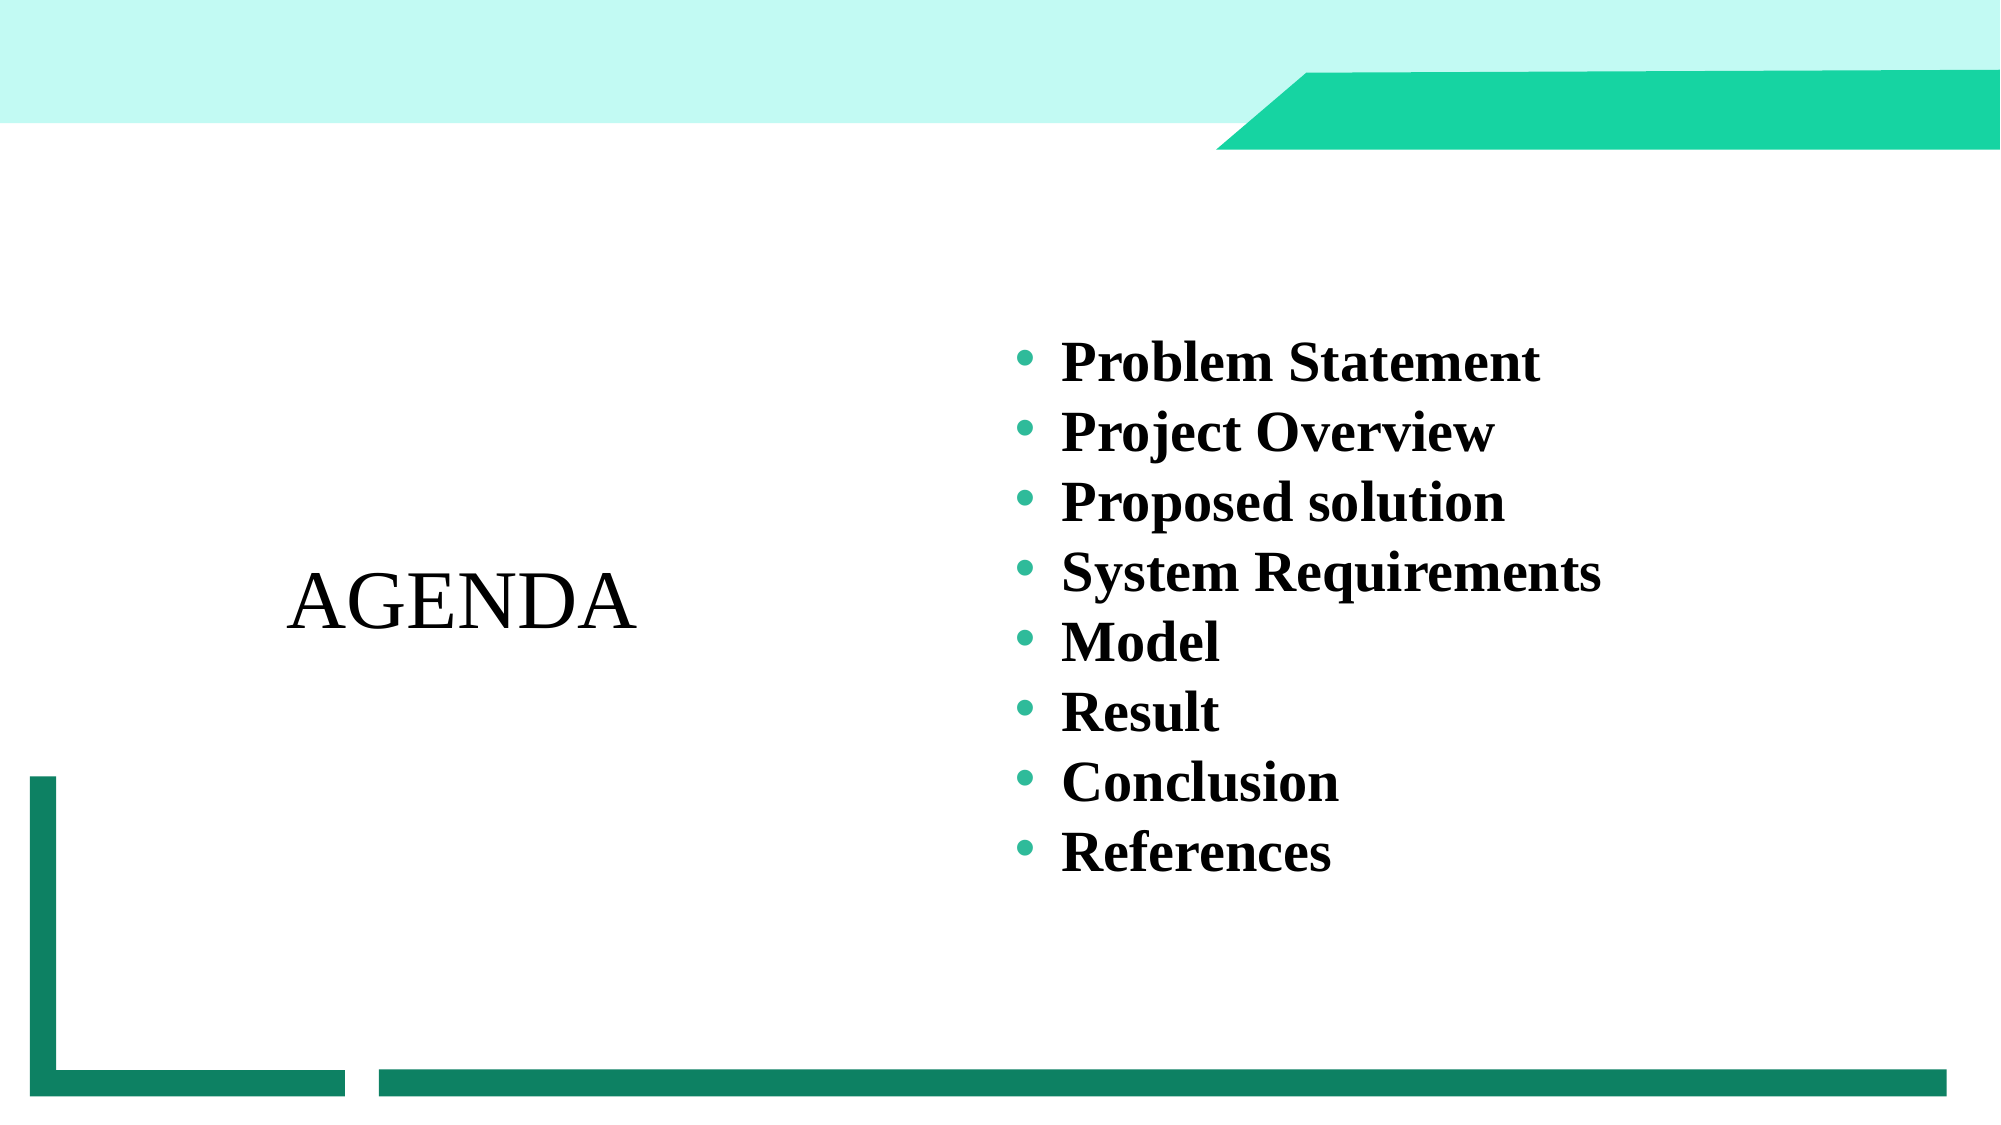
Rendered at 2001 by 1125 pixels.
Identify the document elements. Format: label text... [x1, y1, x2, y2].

text_box [378, 1068, 1948, 1097]
text_box [0, 0, 2000, 124]
text_box [1213, 68, 2000, 151]
text_box [29, 775, 346, 1098]
text_box AGENDA [272, 538, 673, 653]
text_box Problem Statement Project Overview Proposed solution System Requirements Model Result Conclusion References [999, 315, 1906, 891]
